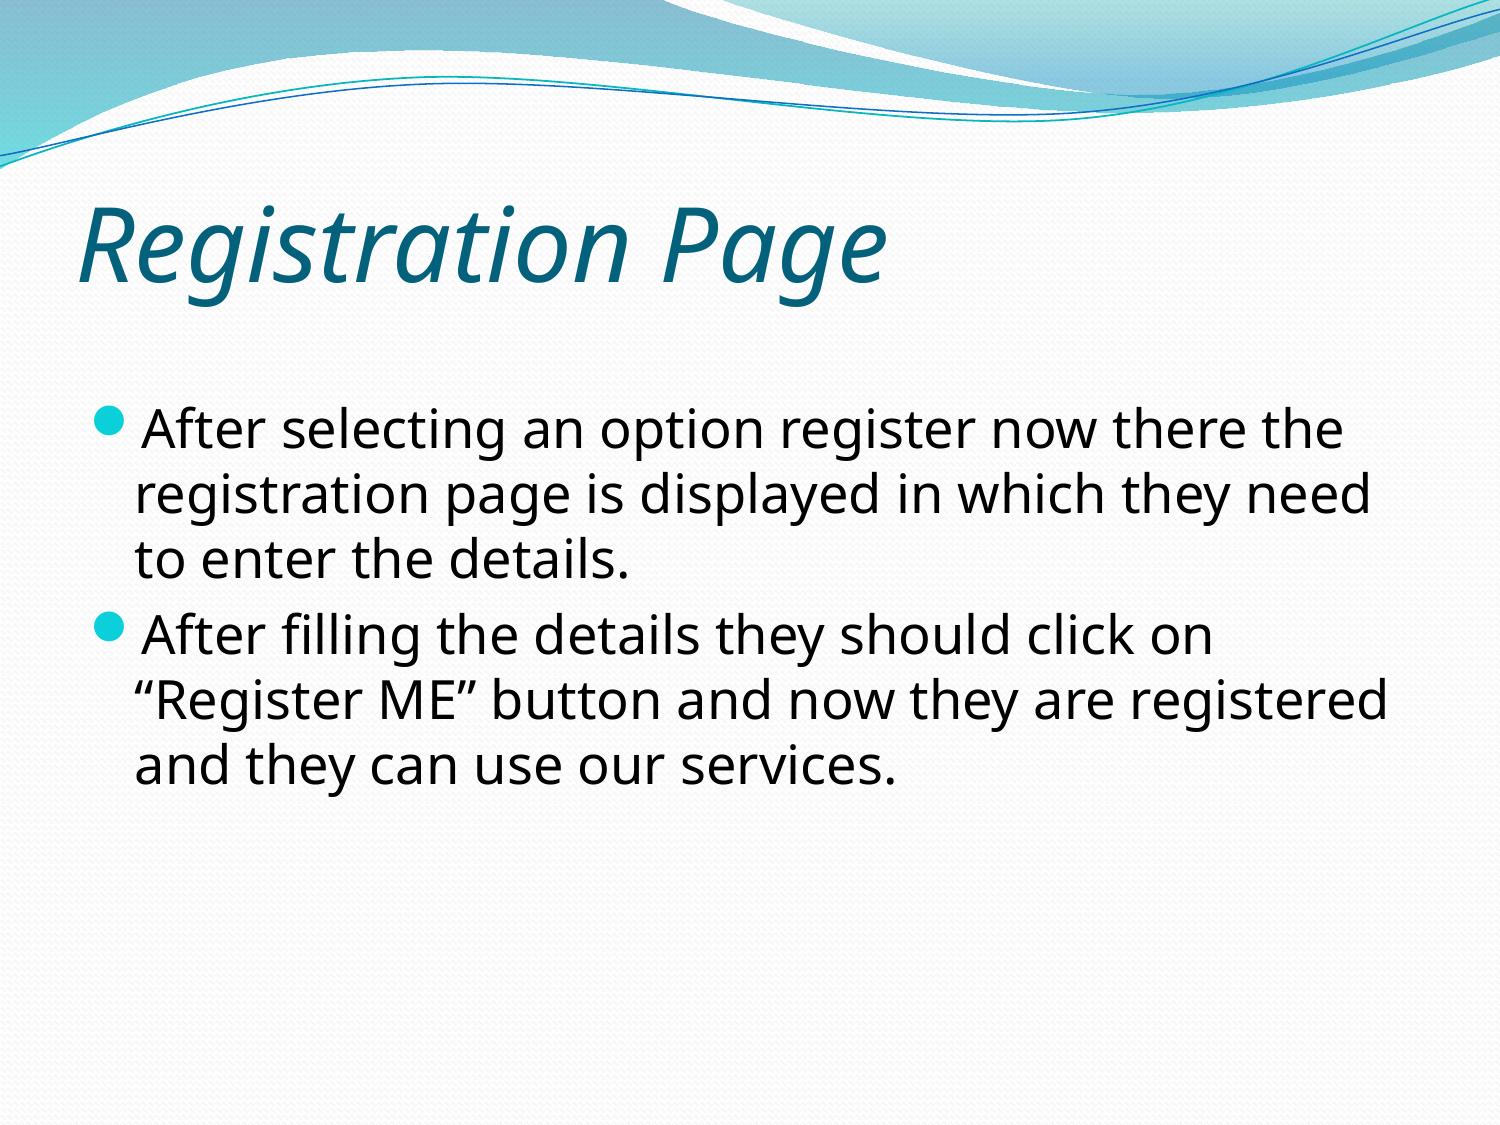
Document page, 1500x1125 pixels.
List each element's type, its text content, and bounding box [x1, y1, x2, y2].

list After selecting an option register now there the registration page is displayed in which they need to enter the details. After filling the details they should click on “Register ME” button and now they are registered and they can use our services. [75, 387, 1425, 1038]
title Registration Page [75, 115, 1425, 303]
